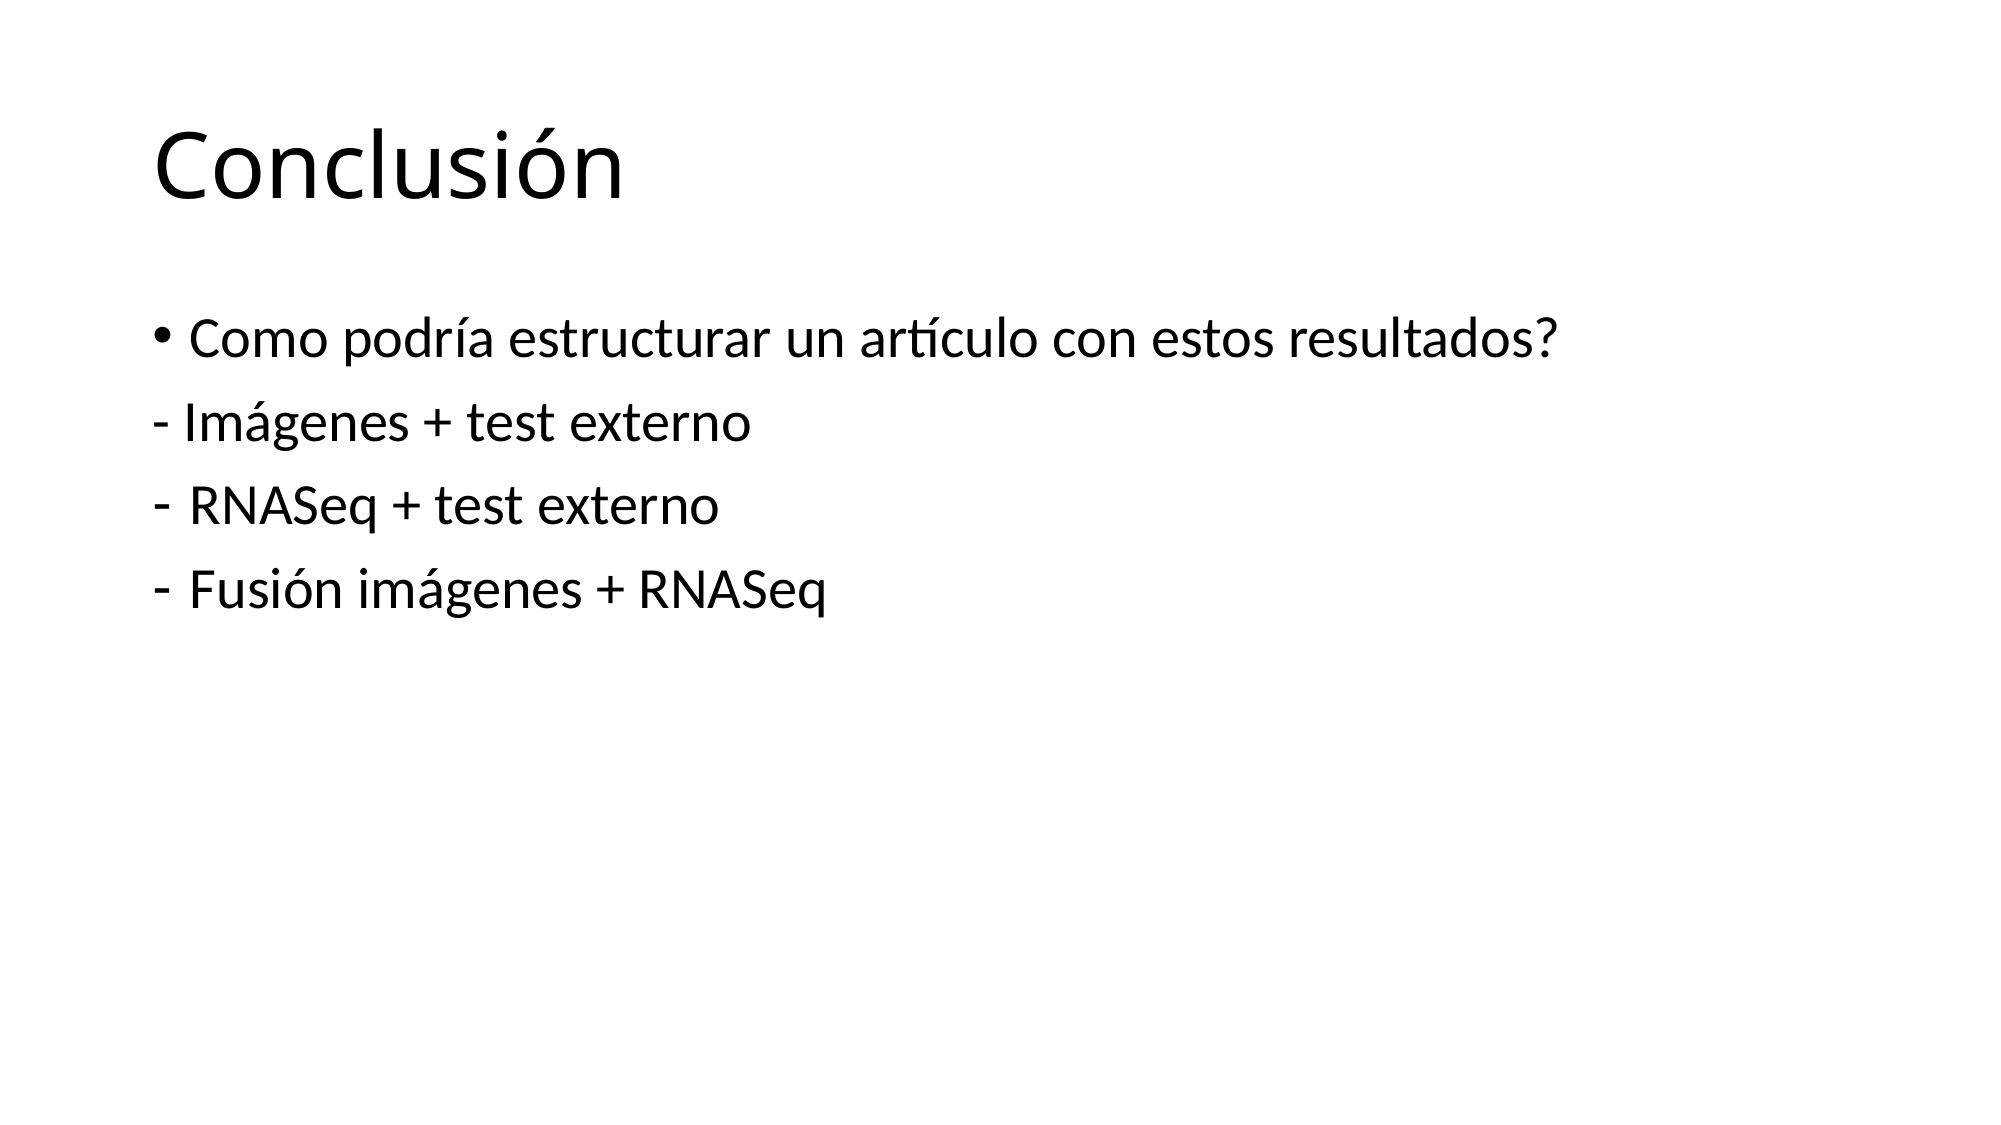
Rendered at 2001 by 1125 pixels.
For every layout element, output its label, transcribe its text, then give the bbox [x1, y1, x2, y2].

list Como podría estructurar un artículo con estos resultados? - Imágenes + test externo RNASeq + test externo Fusión imágenes + RNASeq [137, 299, 1863, 1014]
title Conclusión [137, 59, 1863, 278]
